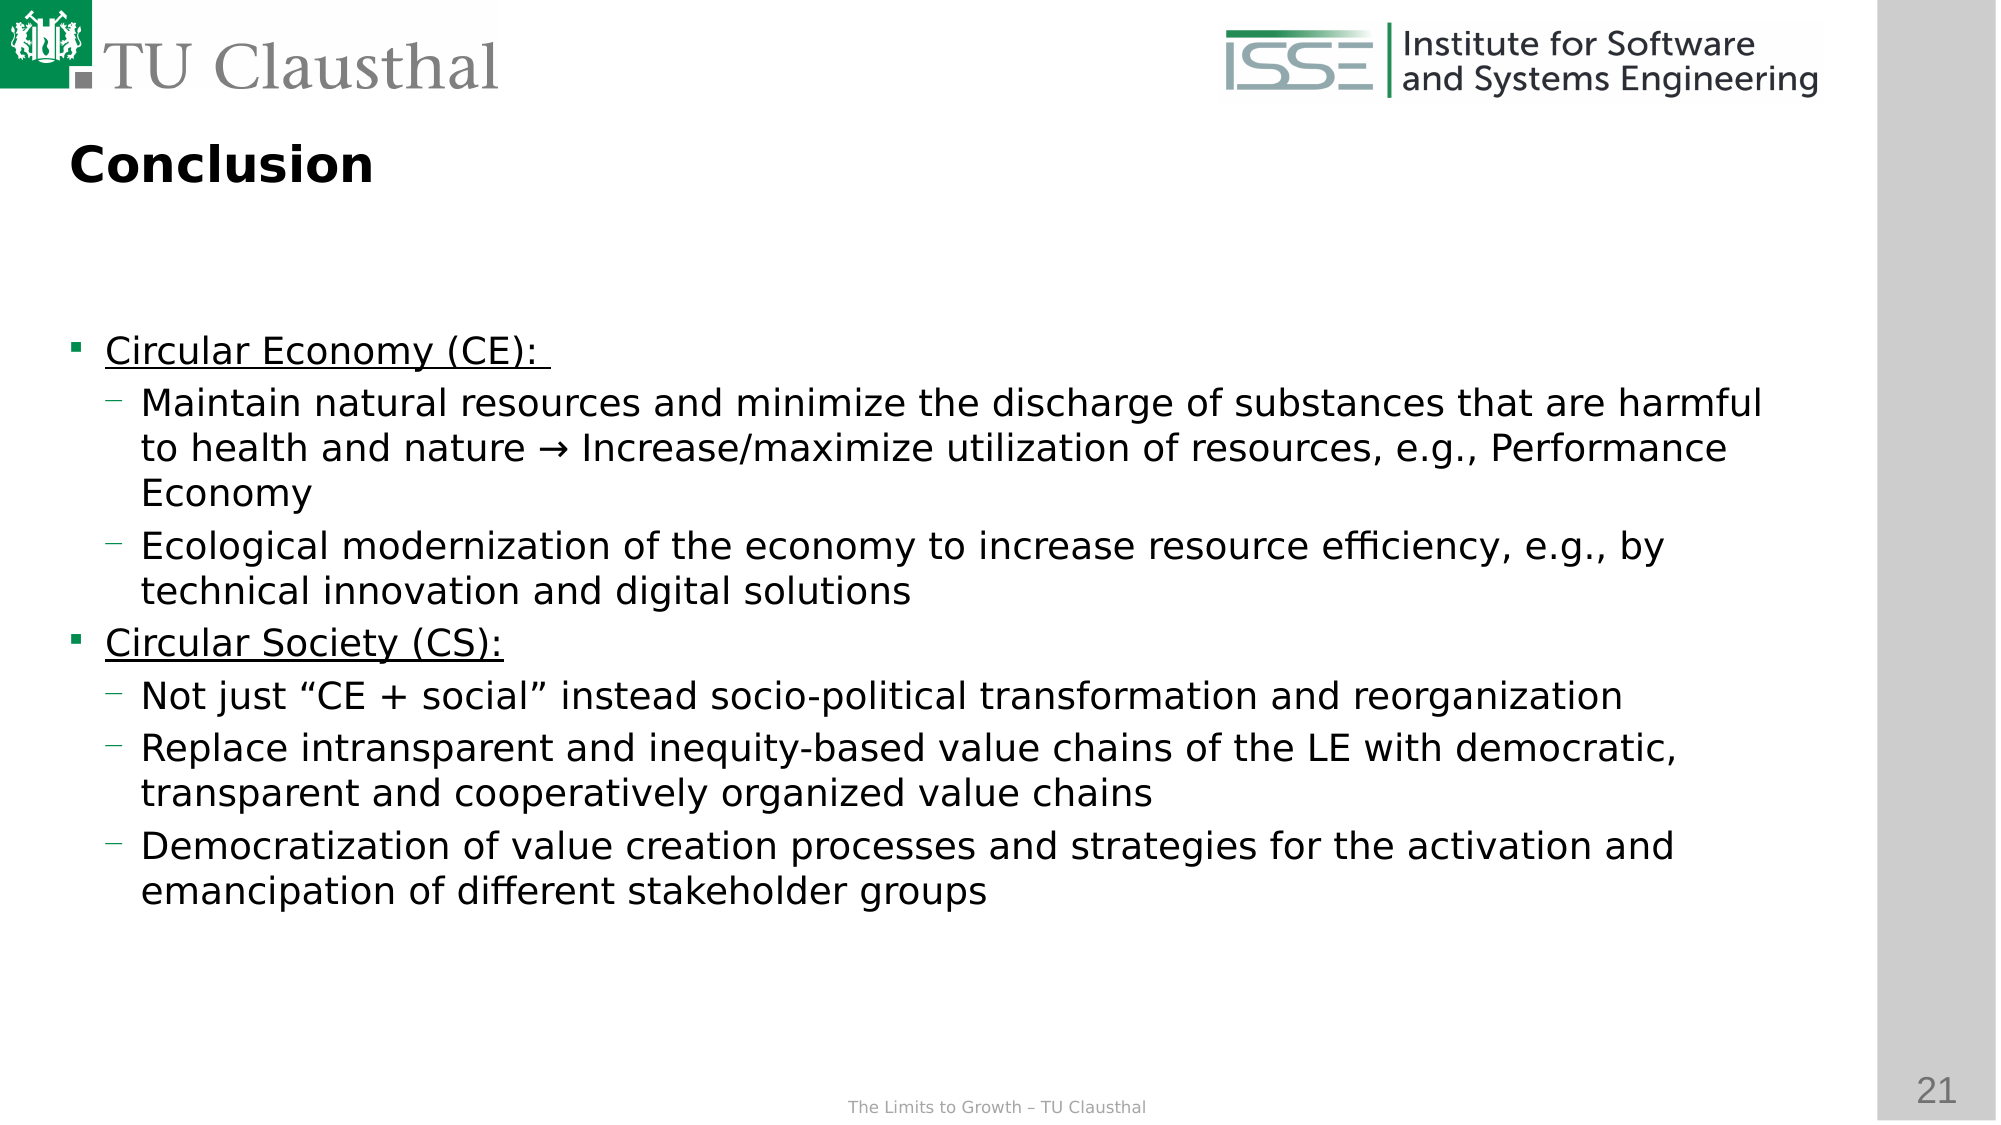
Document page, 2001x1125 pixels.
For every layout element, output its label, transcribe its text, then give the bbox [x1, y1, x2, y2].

text_box Circular Economy (CE): Maintain natural resources and minimize the discharge of substances that are harmful to health and nature → Increase/maximize utilization of resources, e.g., Performance Economy Ecological modernization of the economy to increase resource efficiency, e.g., by technical innovation and digital solutions Circular Society (CS): Not just “CE + social” instead socio-political transformation and reorganization Replace intransparent and inequity-based value chains of the LE with democratic, transparent and cooperatively organized value chains Democratization of value creation processes and strategies for the activation and emancipation of different stakeholder groups [55, 208, 1815, 1031]
text_box Conclusion [55, 125, 1815, 204]
picture [0, 0, 498, 89]
picture [1218, 22, 1823, 104]
